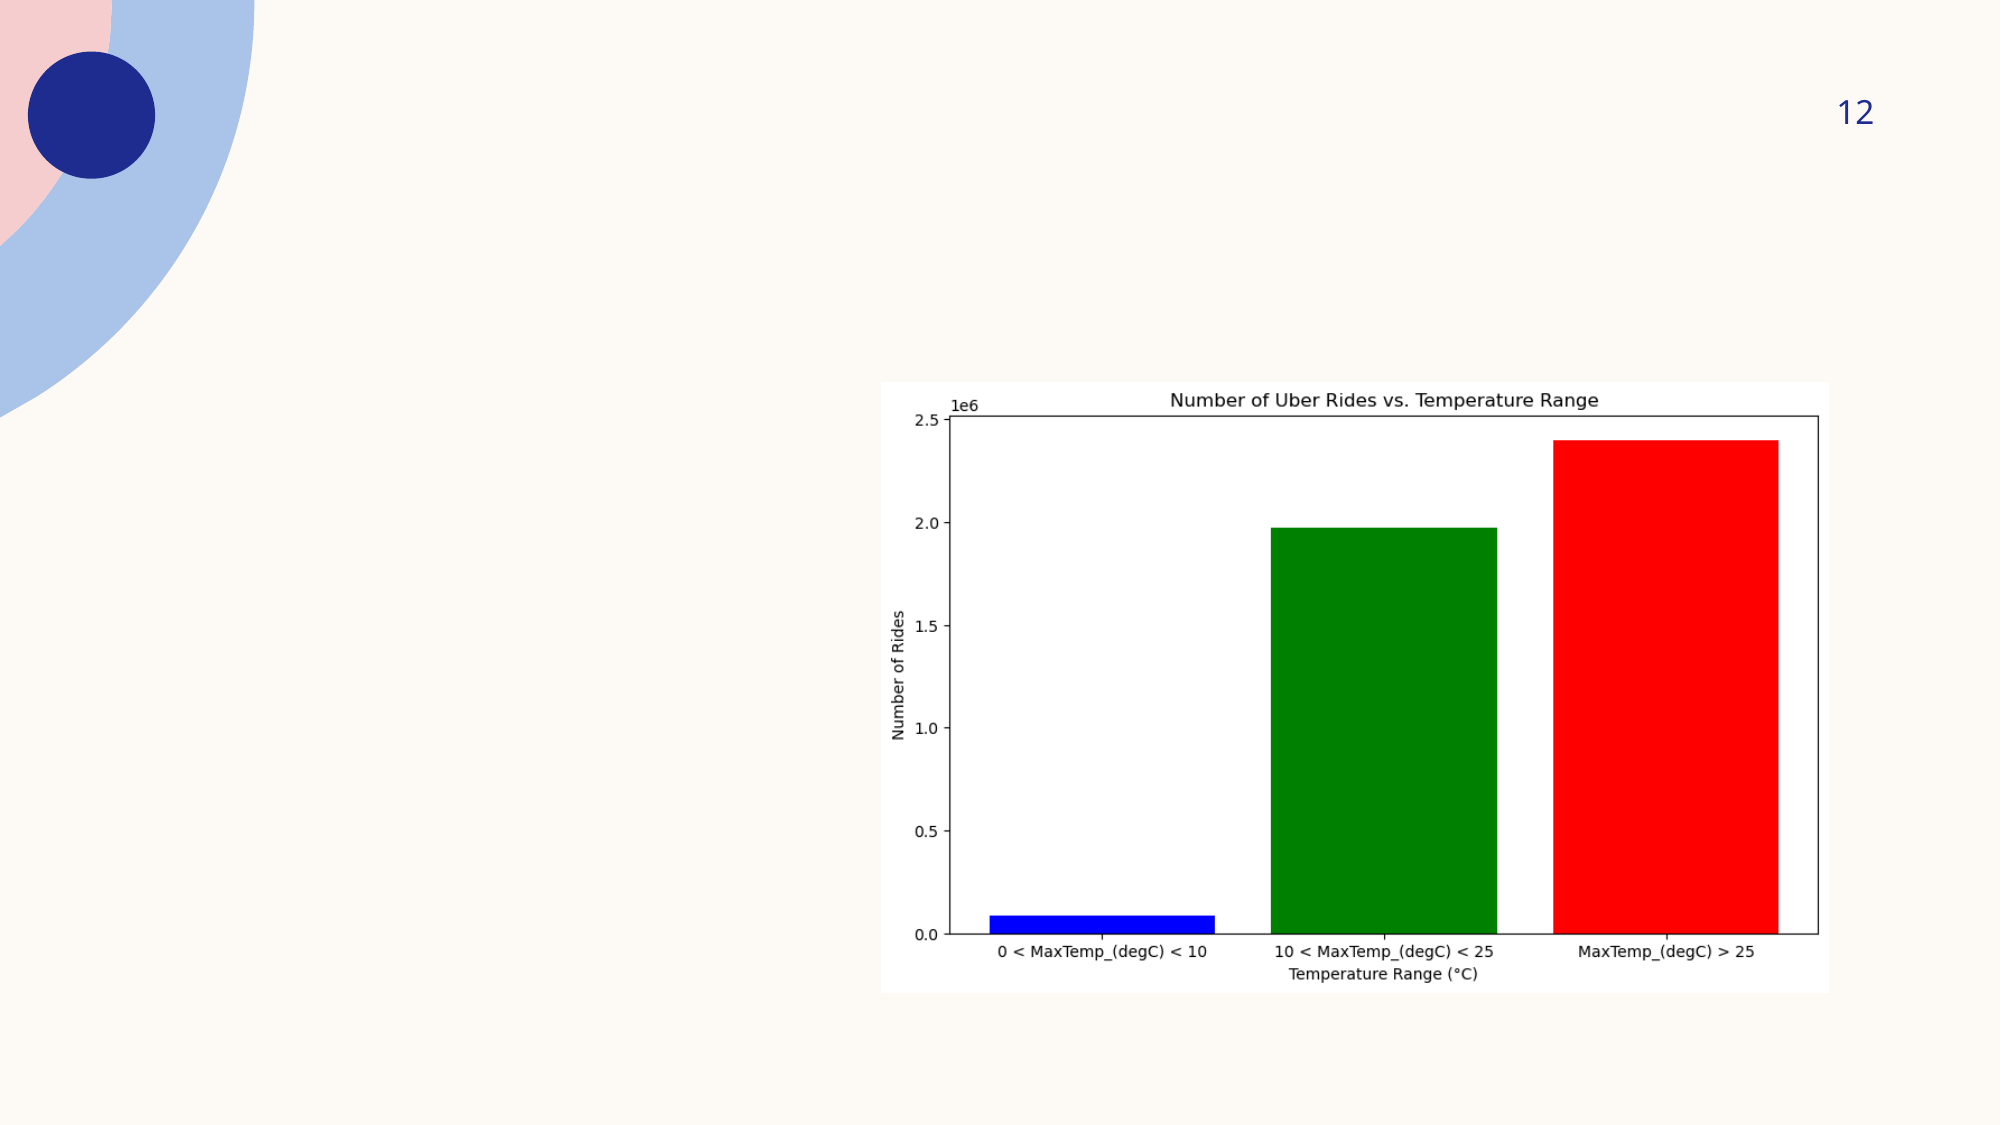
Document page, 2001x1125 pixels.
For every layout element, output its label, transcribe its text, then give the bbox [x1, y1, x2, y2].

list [881, 382, 1829, 993]
slide_number 12 [1699, 75, 1875, 153]
